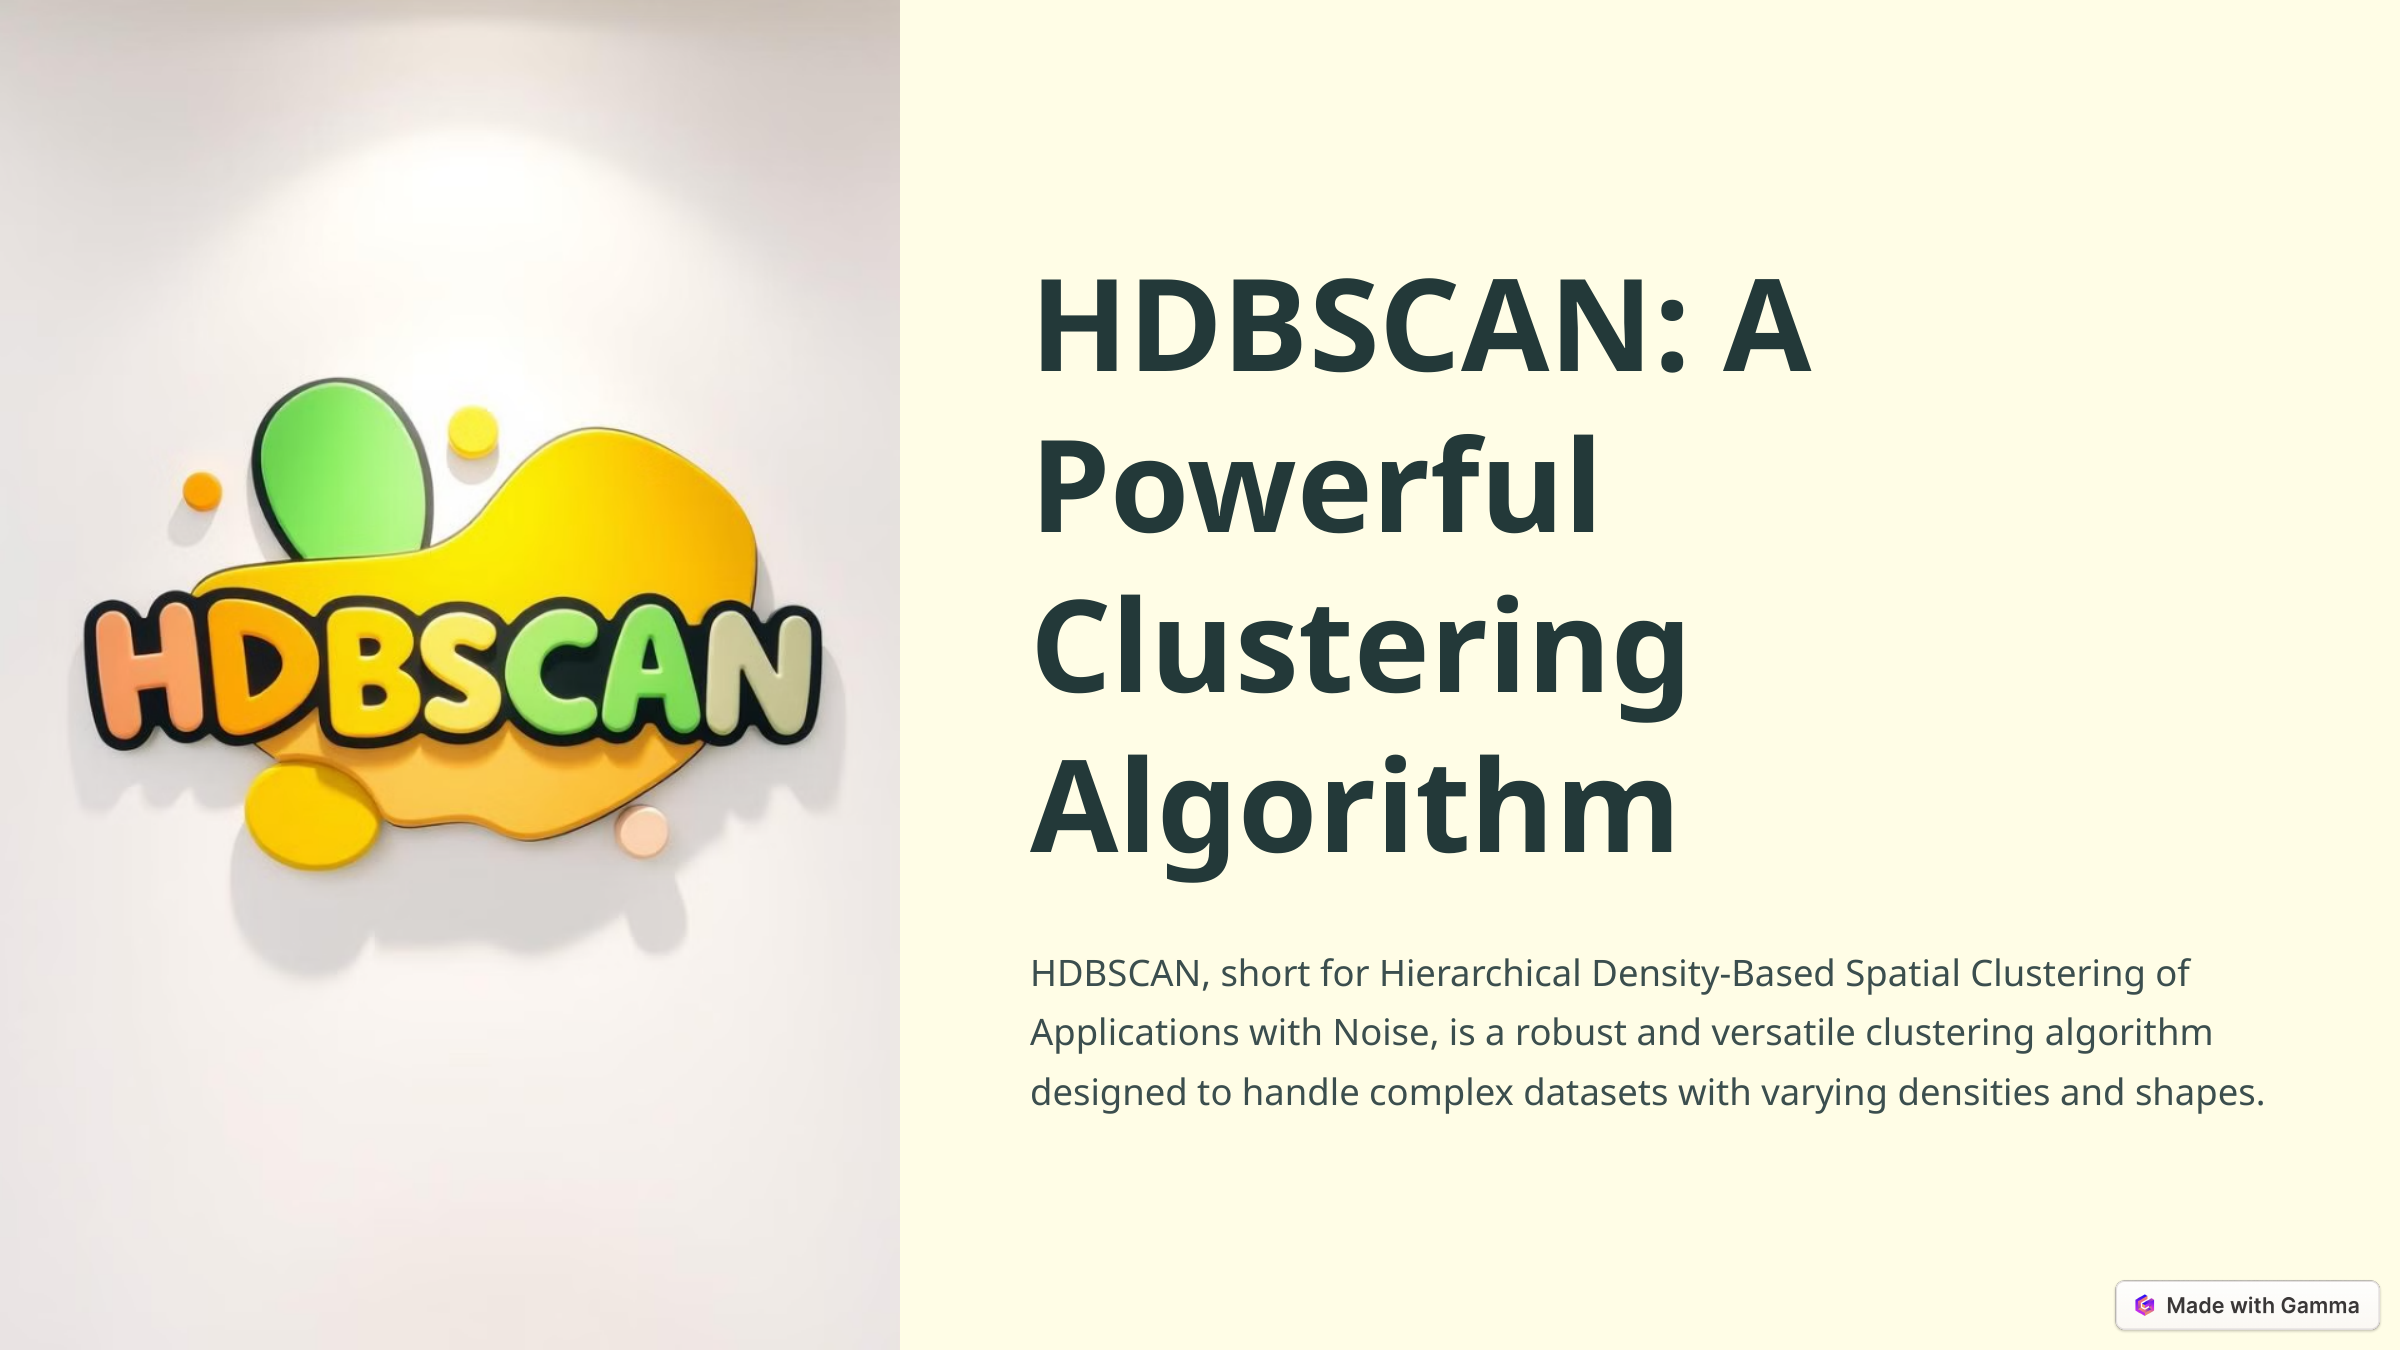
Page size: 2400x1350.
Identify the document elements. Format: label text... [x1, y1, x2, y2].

picture [2106, 1271, 2389, 1339]
picture [0, 0, 900, 1350]
text_box HDBSCAN, short for Hierarchical Density-Based Spatial Clustering of Applications with Noise, is a robust and versatile clustering algorithm designed to handle complex datasets with varying densities and shapes. [1030, 934, 2270, 1114]
text_box HDBSCAN: A Powerful Clustering Algorithm [1030, 236, 2270, 879]
